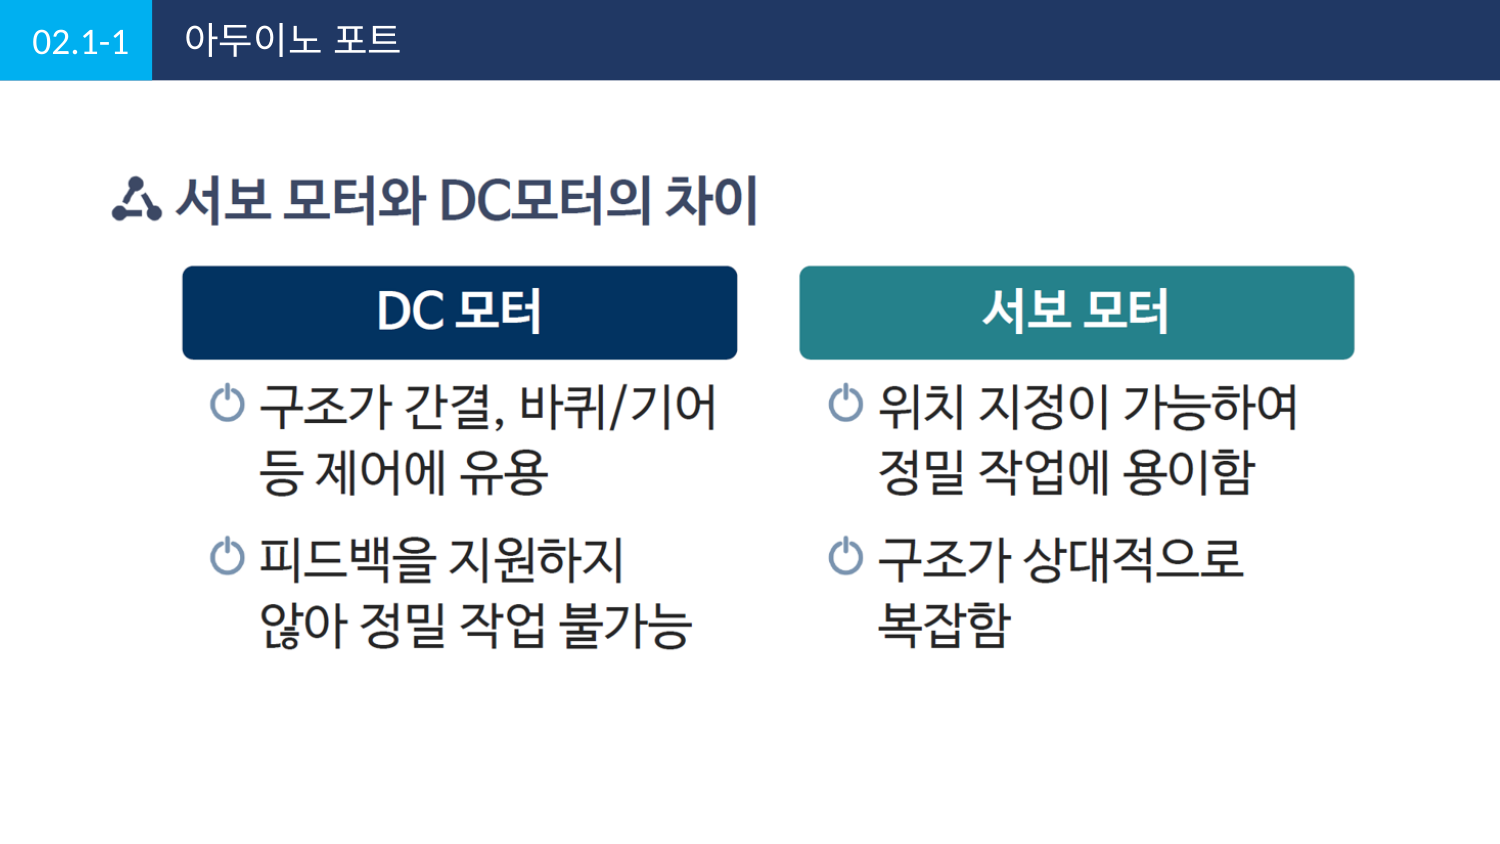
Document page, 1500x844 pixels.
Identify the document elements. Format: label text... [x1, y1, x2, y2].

picture [103, 156, 1372, 688]
text_box [0, 0, 153, 81]
text_box 아두이노 포트 [169, 9, 945, 70]
text_box [153, 0, 1500, 81]
text_box 02.1-1 [17, 9, 153, 70]
